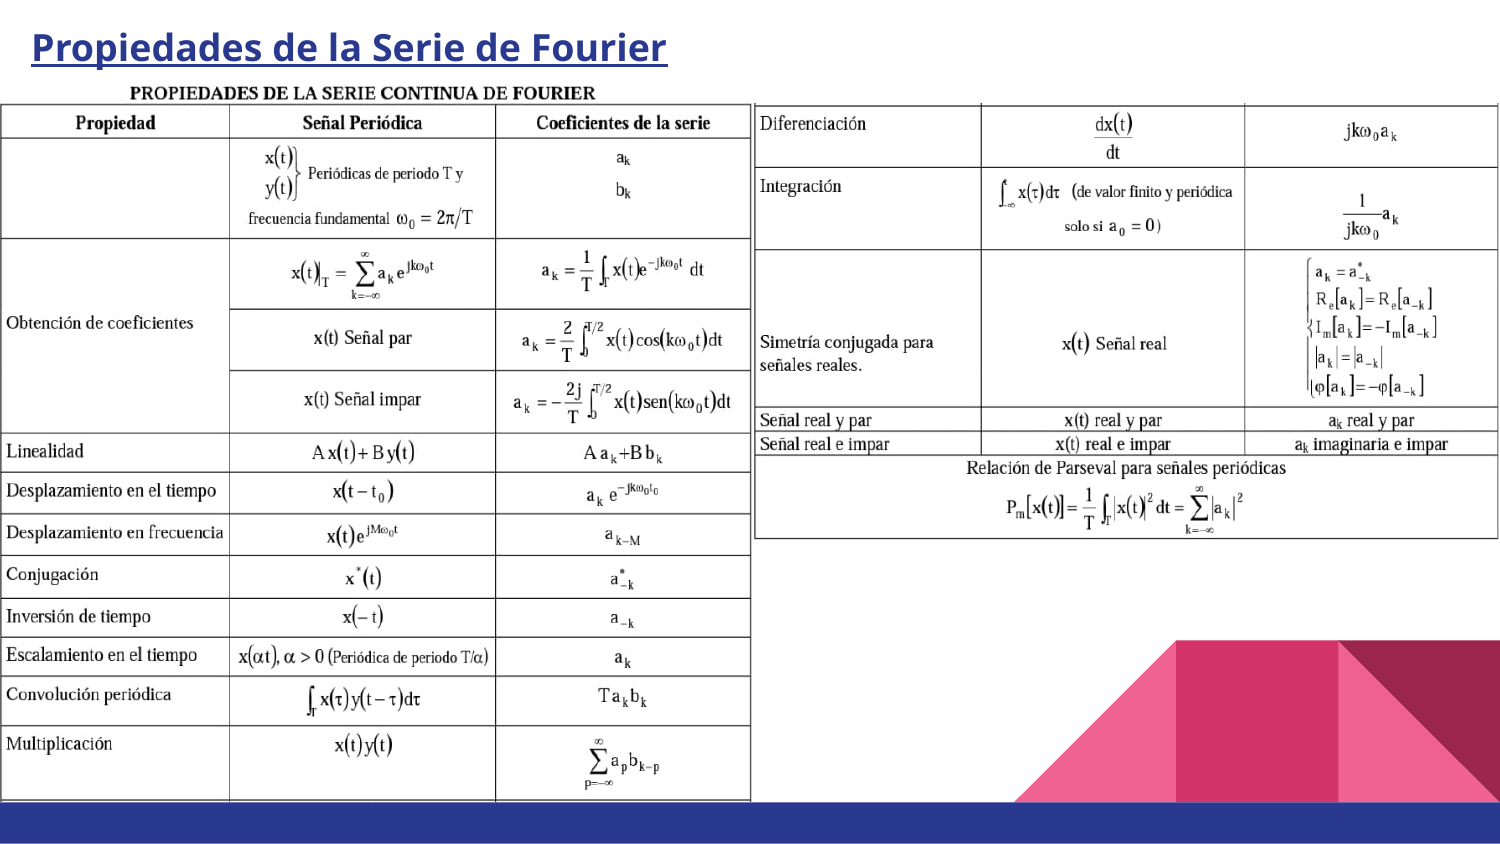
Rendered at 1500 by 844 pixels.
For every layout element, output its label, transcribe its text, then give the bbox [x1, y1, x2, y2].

picture [0, 76, 1500, 802]
text_box Propiedades de la Serie de Fourier [16, 13, 1403, 77]
